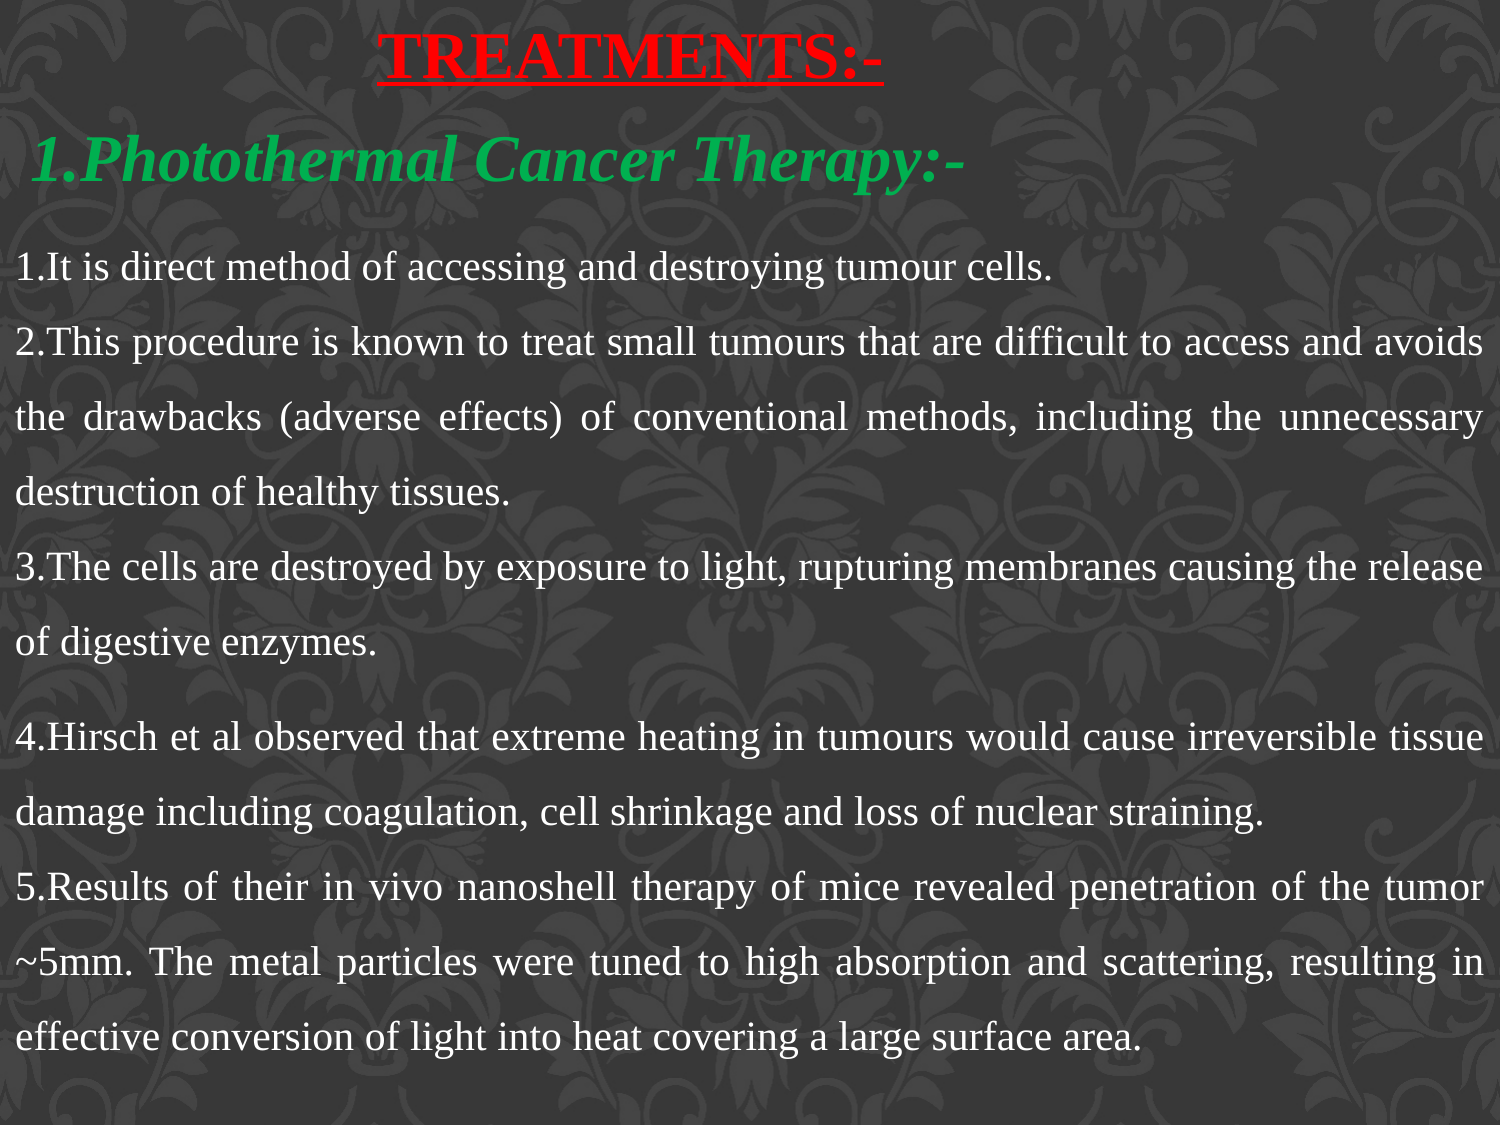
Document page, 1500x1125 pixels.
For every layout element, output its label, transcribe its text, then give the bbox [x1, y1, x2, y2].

text_box 1.It is direct method of accessing and destroying tumour cells. 2.This procedure is known to treat small tumours that are difficult to access and avoids the drawbacks (adverse effects) of conventional methods, including the unnecessary destruction of healthy tissues. 3.The cells are destroyed by exposure to light, rupturing membranes causing the release of digestive enzymes. [0, 206, 1500, 672]
text_box TREATMENTS:- [362, 4, 1213, 99]
text_box 1.Photothermal Cancer Therapy:- [15, 107, 983, 203]
text_box 4.Hirsch et al observed that extreme heating in tumours would cause irreversible tissue damage including coagulation, cell shrinkage and loss of nuclear straining. 5.Results of their in vivo nanoshell therapy of mice revealed penetration of the tumor ~5mm. The metal particles were tuned to high absorption and scattering, resulting in effective conversion of light into heat covering a large surface area. [0, 676, 1500, 1066]
